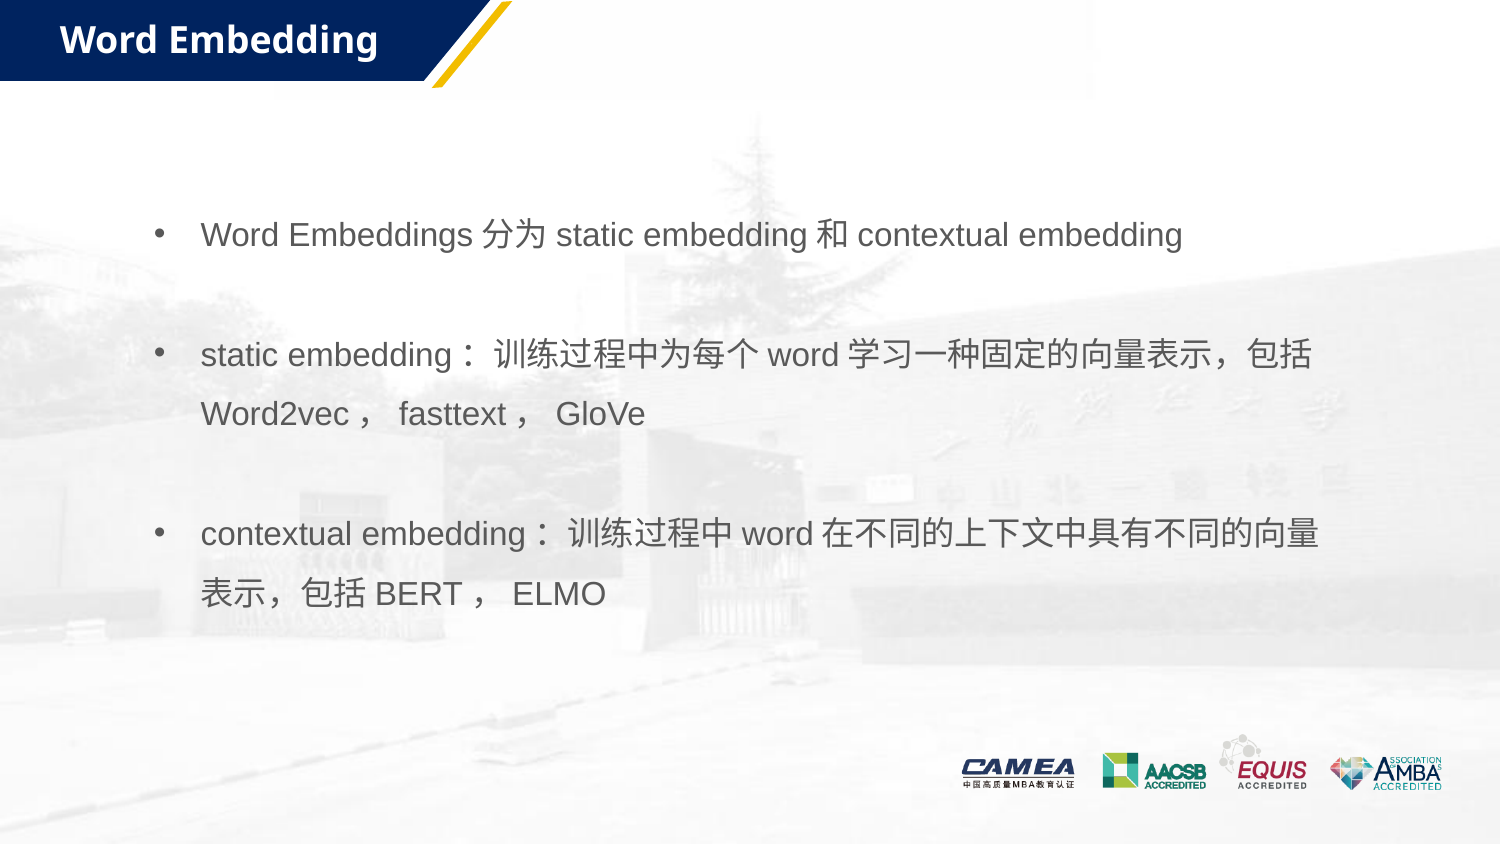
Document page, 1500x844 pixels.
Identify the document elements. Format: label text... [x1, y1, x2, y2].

text_box Word Embeddings分为static embedding和contextual embedding static embedding：训练过程中为每个word学习一种固定的向量表示，包括Word2vec，fasttext，GloVe contextual embedding：训练过程中word在不同的上下文中具有不同的向量表示，包括BERT，ELMO [138, 185, 1361, 620]
picture [0, 0, 1500, 844]
text_box Word Embedding [0, 8, 440, 69]
